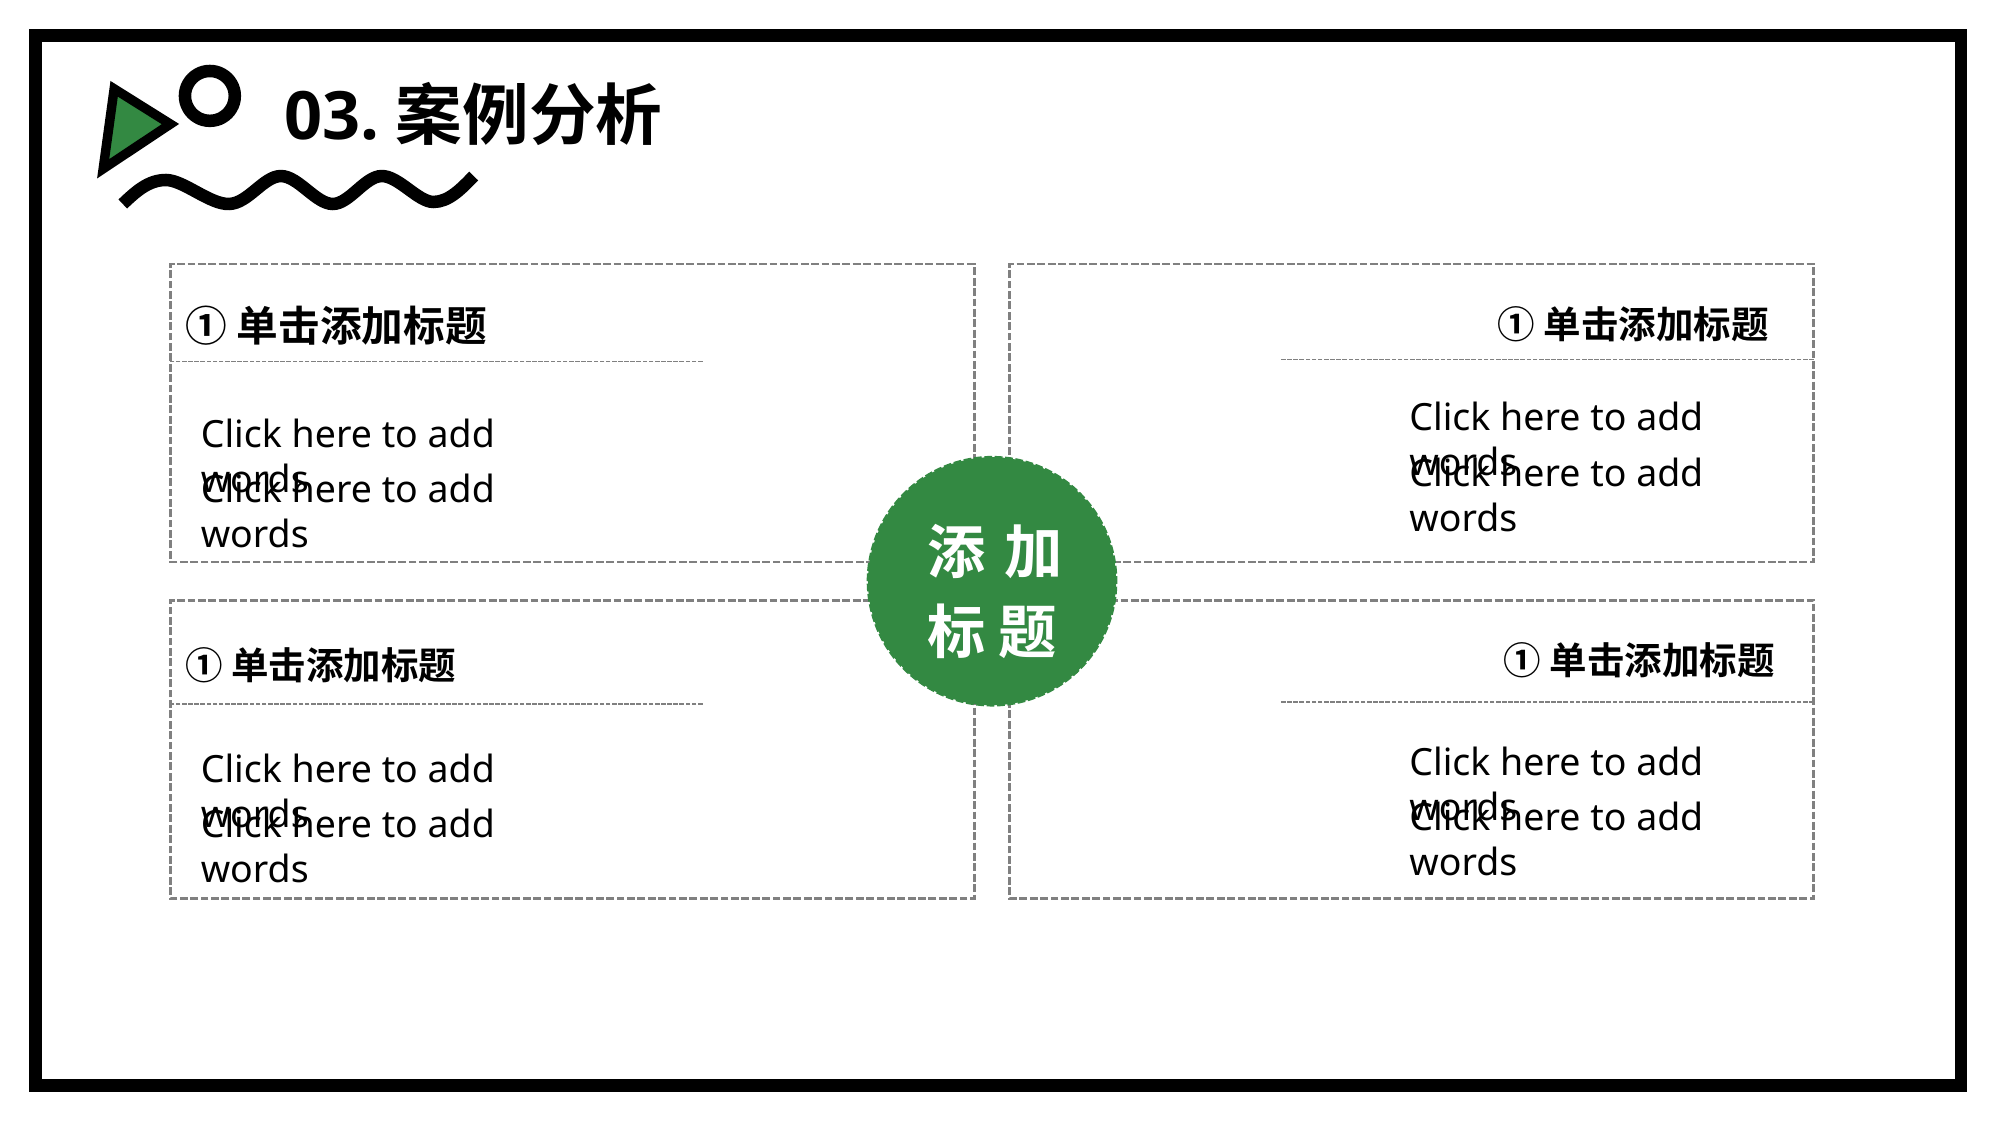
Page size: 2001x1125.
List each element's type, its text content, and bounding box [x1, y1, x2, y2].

text_box [122, 178, 269, 206]
text_box [101, 87, 173, 171]
text_box 03.案例分析 [269, 65, 678, 264]
text_box [183, 69, 236, 122]
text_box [1009, 264, 1945, 563]
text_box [170, 264, 975, 563]
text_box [1009, 600, 1927, 899]
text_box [867, 457, 1117, 706]
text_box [170, 600, 975, 899]
text_box [35, 35, 1962, 1087]
